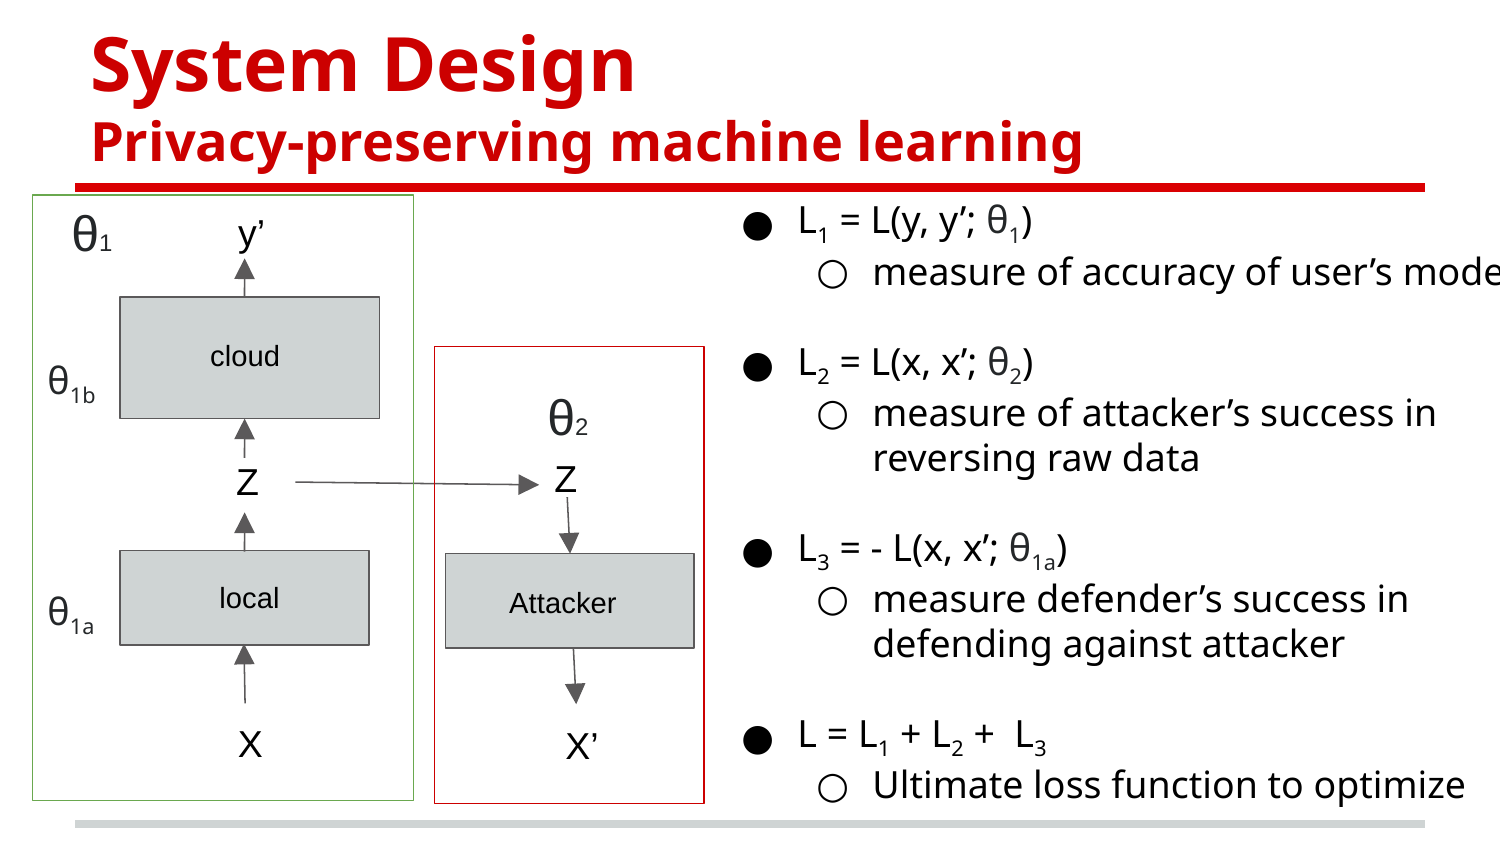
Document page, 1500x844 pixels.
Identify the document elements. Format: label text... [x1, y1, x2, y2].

text_box [879, 333, 1072, 478]
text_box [573, 647, 577, 705]
title System Design Privacy-preserving machine learning [75, 46, 1425, 187]
text_box θ1 [56, 185, 166, 195]
text_box [792, 478, 1380, 551]
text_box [295, 481, 540, 486]
text_box θ1b θ1a [32, 195, 414, 801]
text_box [434, 346, 704, 804]
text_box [566, 496, 571, 554]
text_box L1 = L(y, y’; θ1) measure of accuracy of user’s model L2 = L(x, x’; θ2) measure of attacker’s success in reversing raw data L3 = - L(x, x’; θ1a) measure defender’s success in defending against attacker L = L1 + L2 + L3 Ultimate loss function to optimize [707, 181, 1500, 796]
